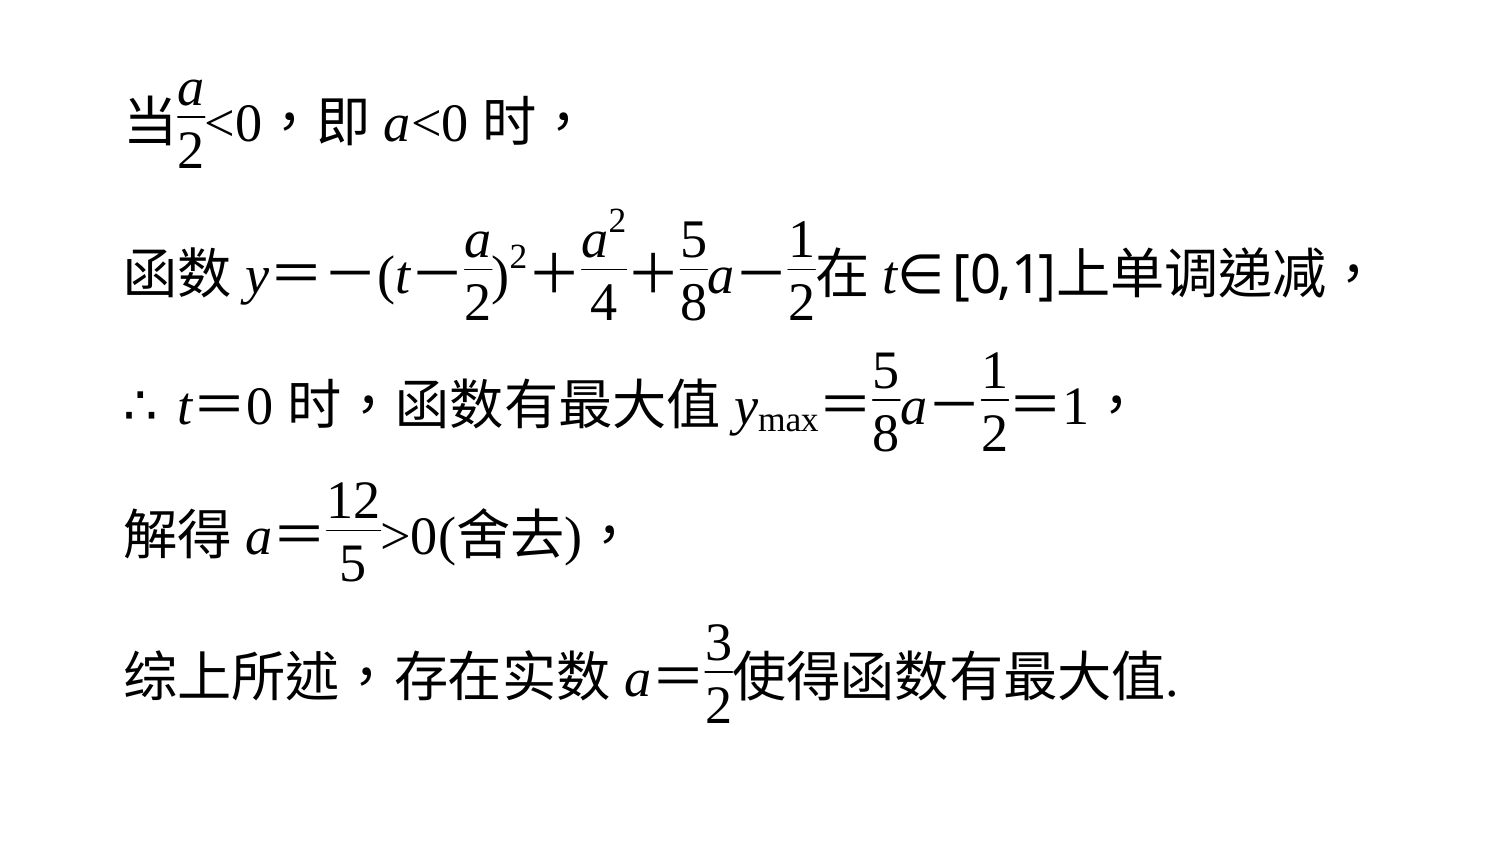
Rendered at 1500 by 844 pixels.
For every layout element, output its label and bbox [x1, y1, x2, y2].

text_box [123, 55, 1270, 206]
text_box [123, 469, 1424, 610]
text_box [123, 610, 1424, 844]
text_box [123, 338, 1424, 469]
text_box [123, 207, 1424, 338]
